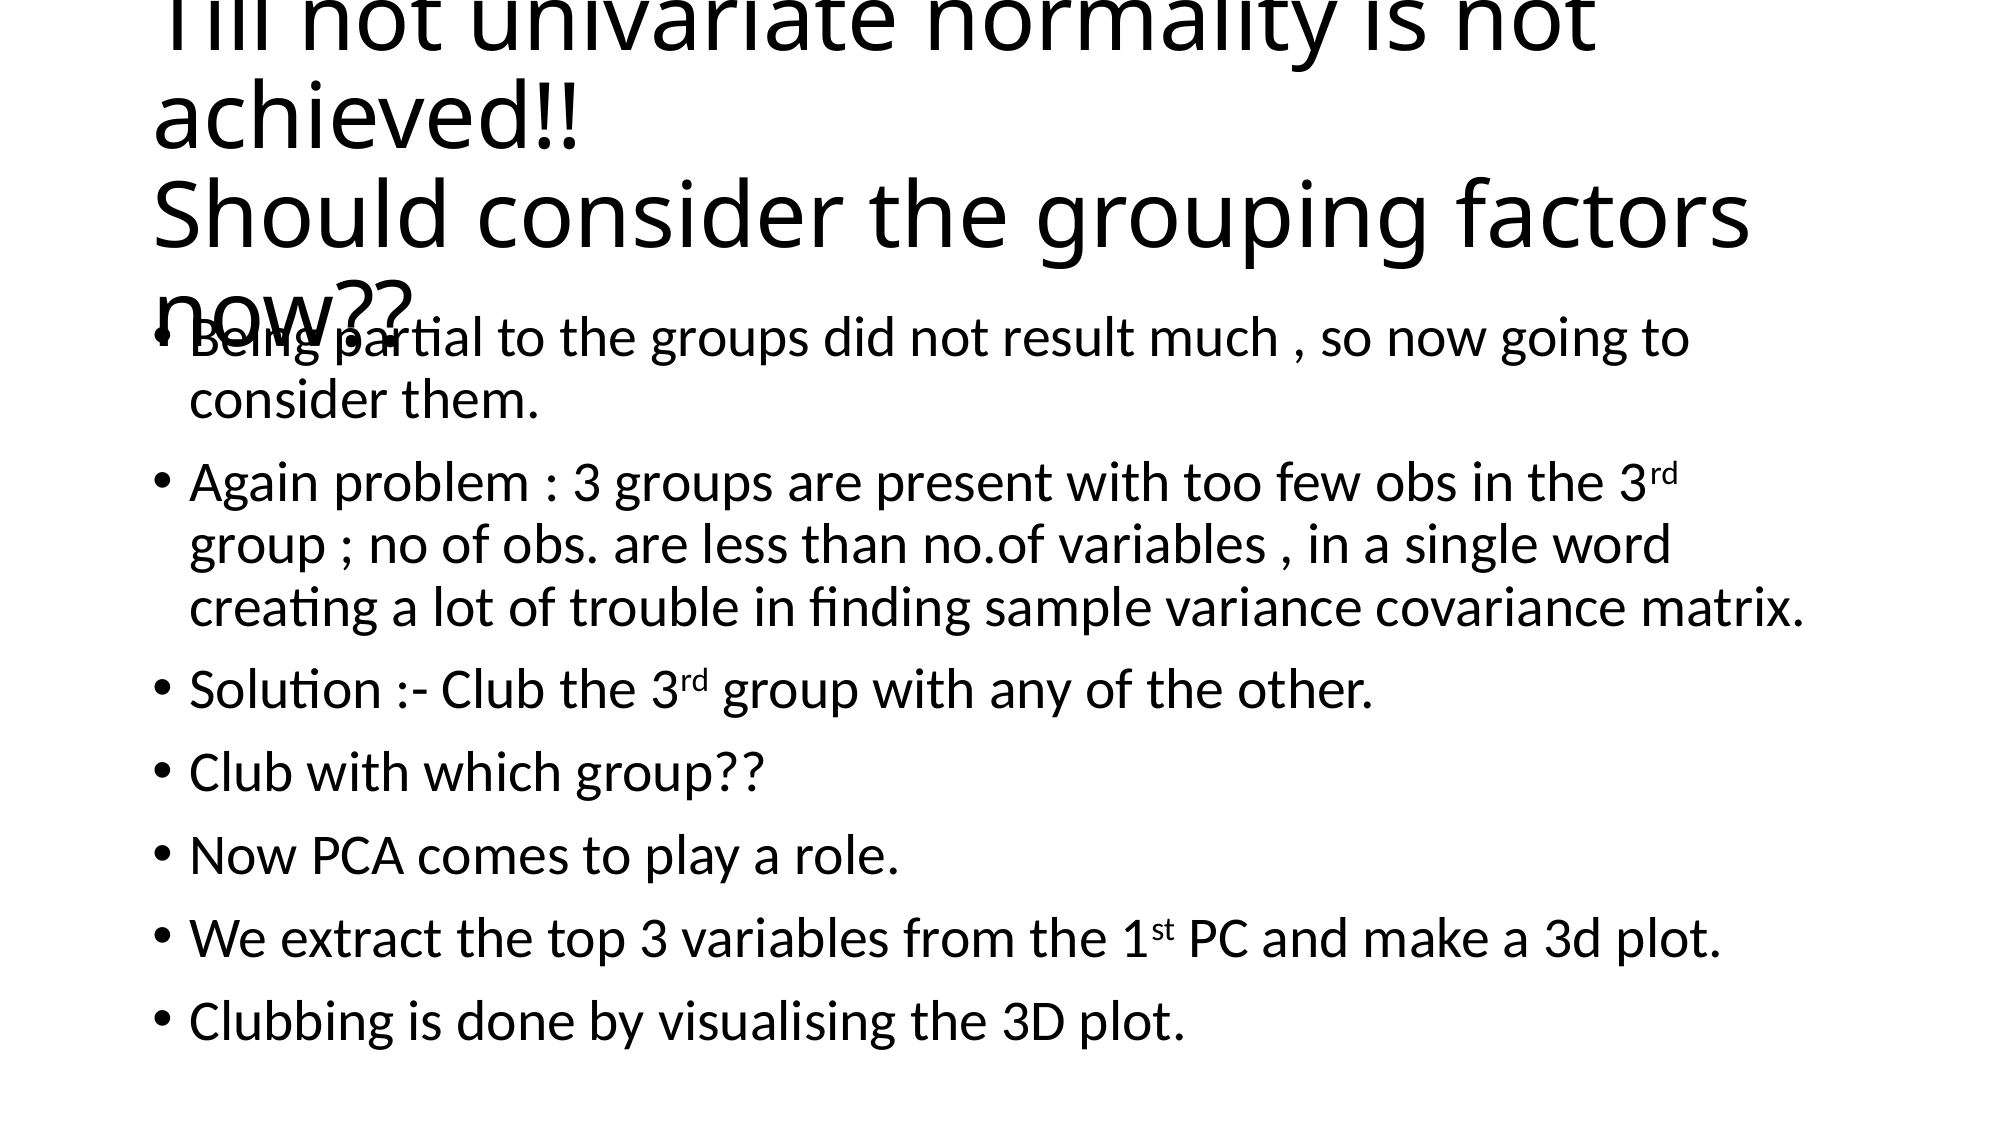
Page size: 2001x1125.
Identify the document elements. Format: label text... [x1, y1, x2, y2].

list Being partial to the groups did not result much , so now going to consider them. Again problem : 3 groups are present with too few obs in the 3rd group ; no of obs. are less than no.of variables , in a single word creating a lot of trouble in finding sample variance covariance matrix. Solution :- Club the 3rd group with any of the other. Club with which group?? Now PCA comes to play a role. We extract the top 3 variables from the 1st PC and make a 3d plot. Clubbing is done by visualising the 3D plot. [137, 299, 1863, 1066]
title Till not univariate normality is not achieved!! Should consider the grouping factors now?? [137, 59, 1863, 278]
